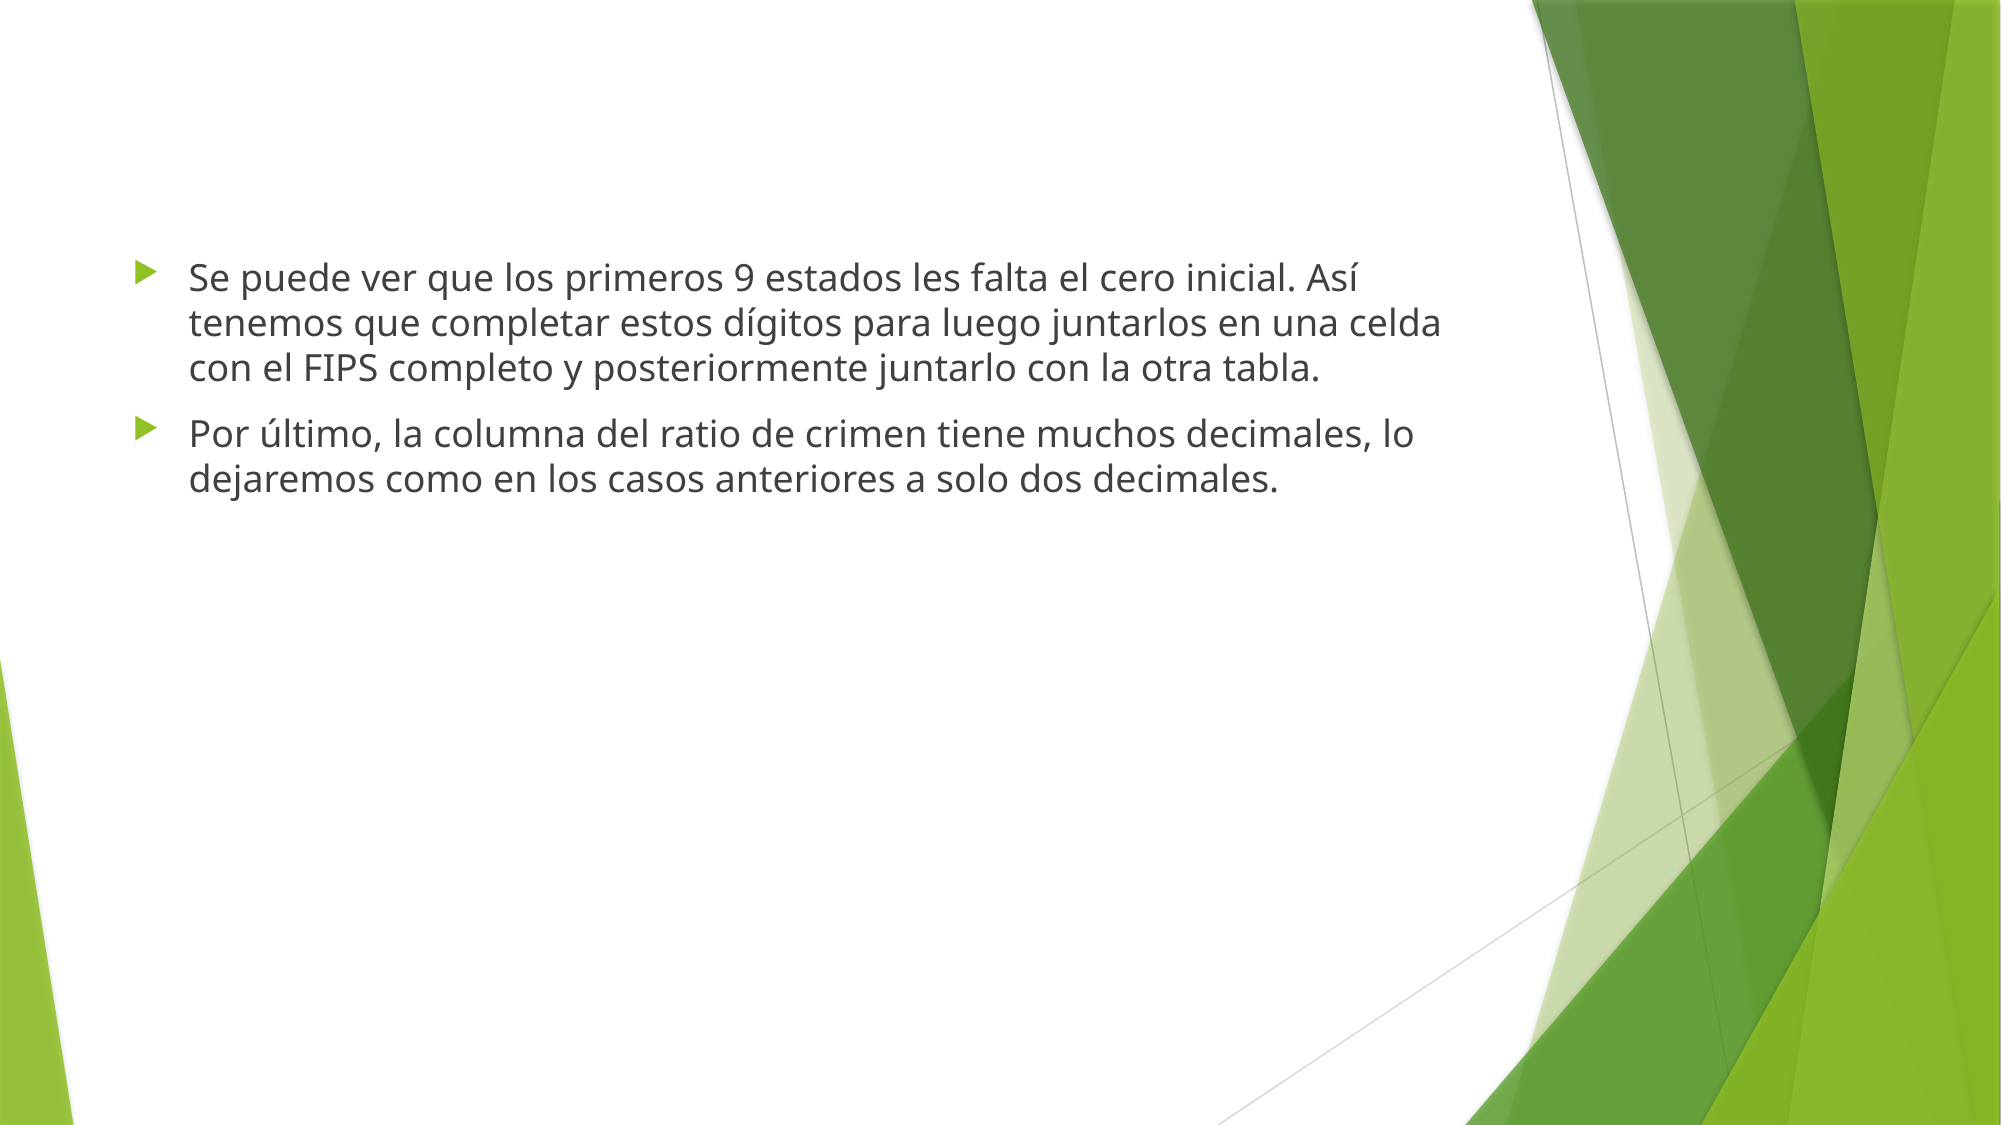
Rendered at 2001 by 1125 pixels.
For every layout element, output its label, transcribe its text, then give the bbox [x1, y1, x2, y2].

list Se puede ver que los primeros 9 estados les falta el cero inicial. Así tenemos que completar estos dígitos para luego juntarlos en una celda con el FIPS completo y posteriormente juntarlo con la otra tabla. Por último, la columna del ratio de crimen tiene muchos decimales, lo dejaremos como en los casos anteriores a solo dos decimales. [117, 246, 1528, 554]
